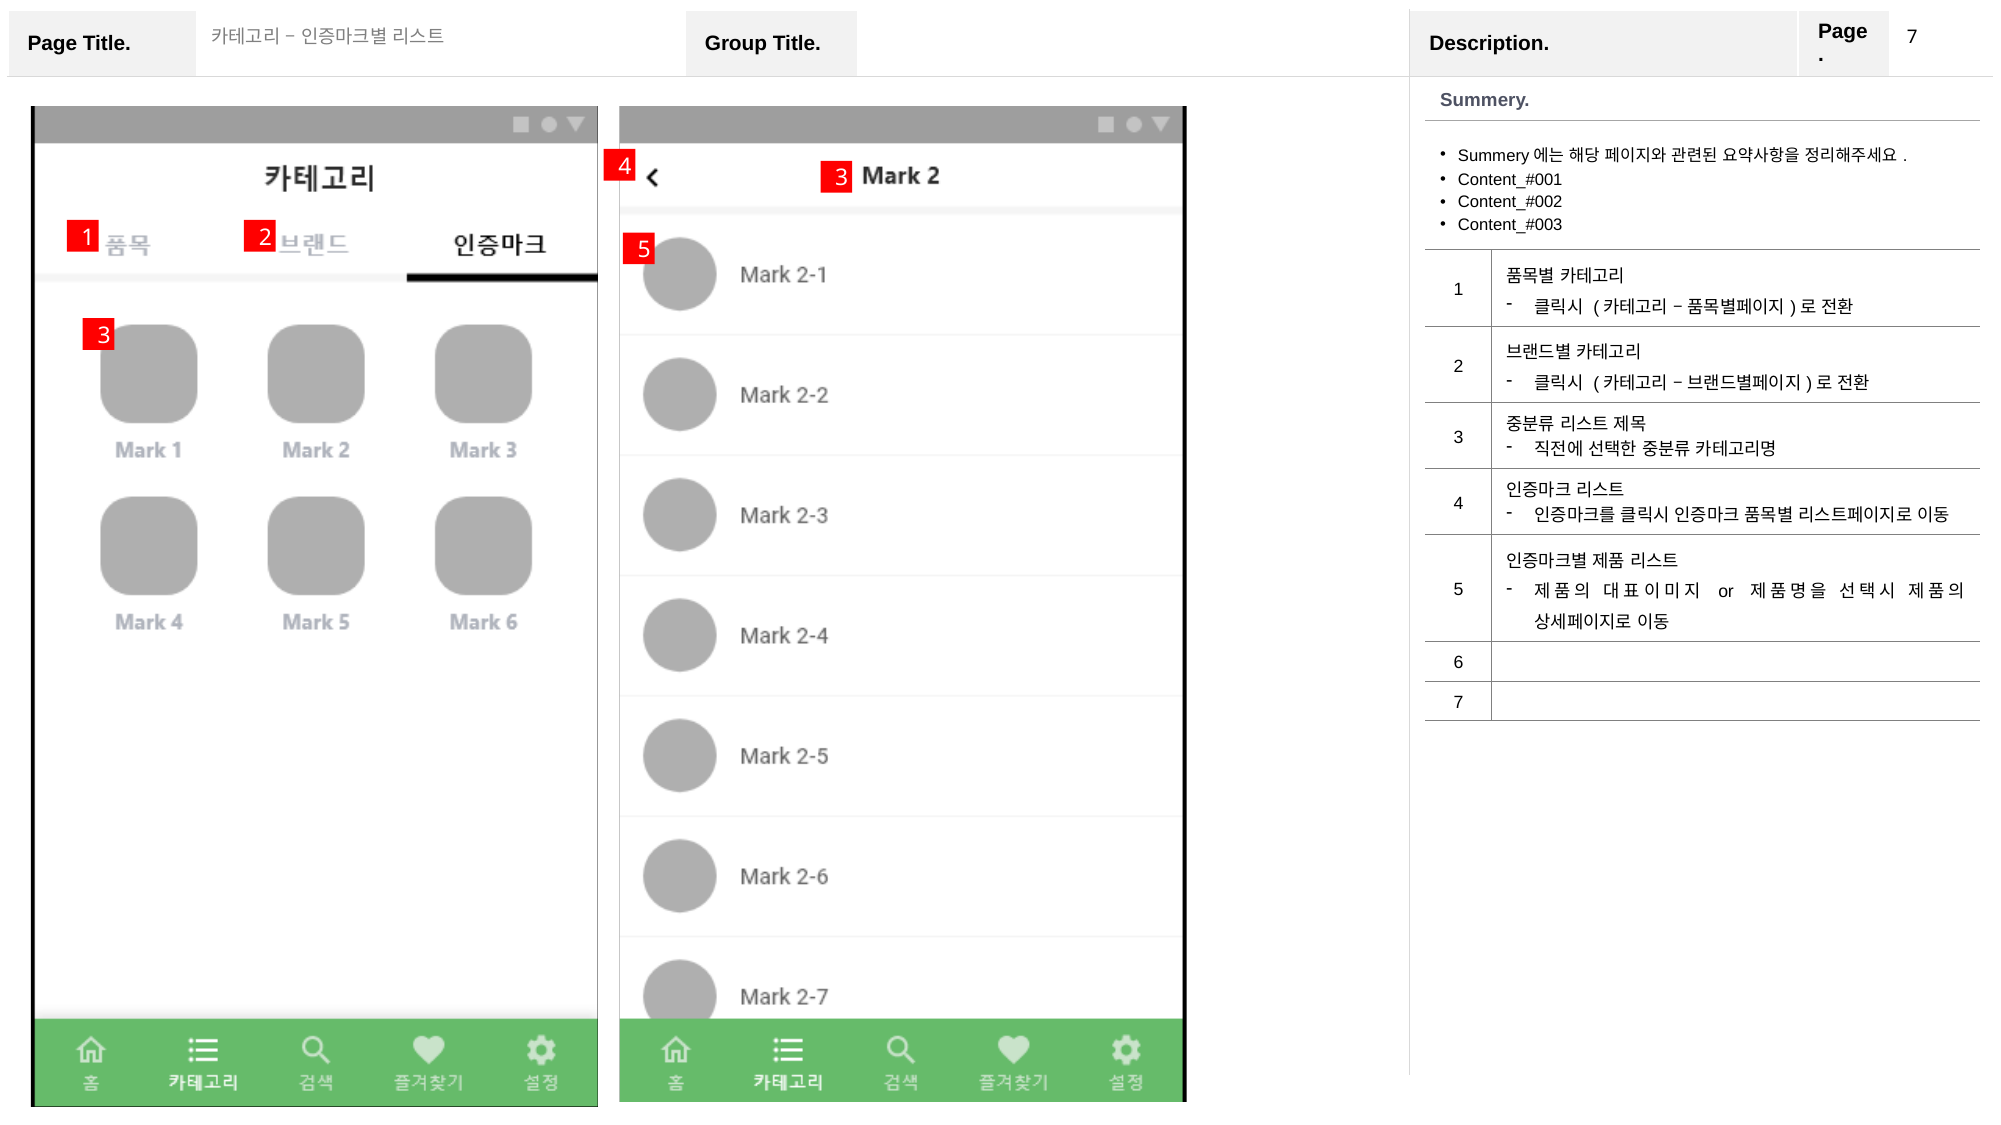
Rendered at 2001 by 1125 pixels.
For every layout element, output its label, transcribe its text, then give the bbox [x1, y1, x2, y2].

table_cell 브랜드별 카테고리 클릭시 (카테고리 – 브랜드별페이지)로 전환 [1492, 327, 1980, 402]
table_cell 3 [1425, 403, 1491, 468]
picture [619, 105, 1187, 1102]
table_cell 중분류 리스트 제목 직전에 선택한 중분류 카테고리명 [1492, 403, 1980, 468]
text_box 4 [603, 147, 614, 183]
table_cell [1492, 642, 1980, 681]
table_cell Summery에는 해당 페이지와 관련된 요약사항을 정리해주세요. Content_#001 Content_#002 Content_#003 [1425, 121, 1980, 249]
table_header Summery. [1425, 78, 1980, 120]
picture [30, 105, 599, 1107]
list 카테고리 – 인증마크별 리스트 [196, 18, 684, 55]
text_box 7 [1892, 17, 2000, 58]
table_cell 4 [1425, 469, 1491, 534]
table_cell 인증마크별 제품 리스트 제품의 대표이미지 or 제품명을 선택시 제품의 상세페이지로 이동 [1492, 535, 1980, 641]
table_cell [1492, 682, 1980, 720]
table_cell 2 [1425, 327, 1491, 402]
table_cell 6 [1425, 642, 1491, 681]
table_cell 품목별 카테고리 클릭시 (카테고리 – 품목별페이지)로 전환 [1492, 250, 1980, 326]
table_cell 인증마크 리스트 인증마크를 클릭시 인증마크 품목별 리스트페이지로 이동 [1492, 469, 1980, 534]
table_cell 7 [1425, 682, 1491, 720]
table_cell 1 [1425, 250, 1491, 326]
table_cell 5 [1425, 535, 1491, 641]
